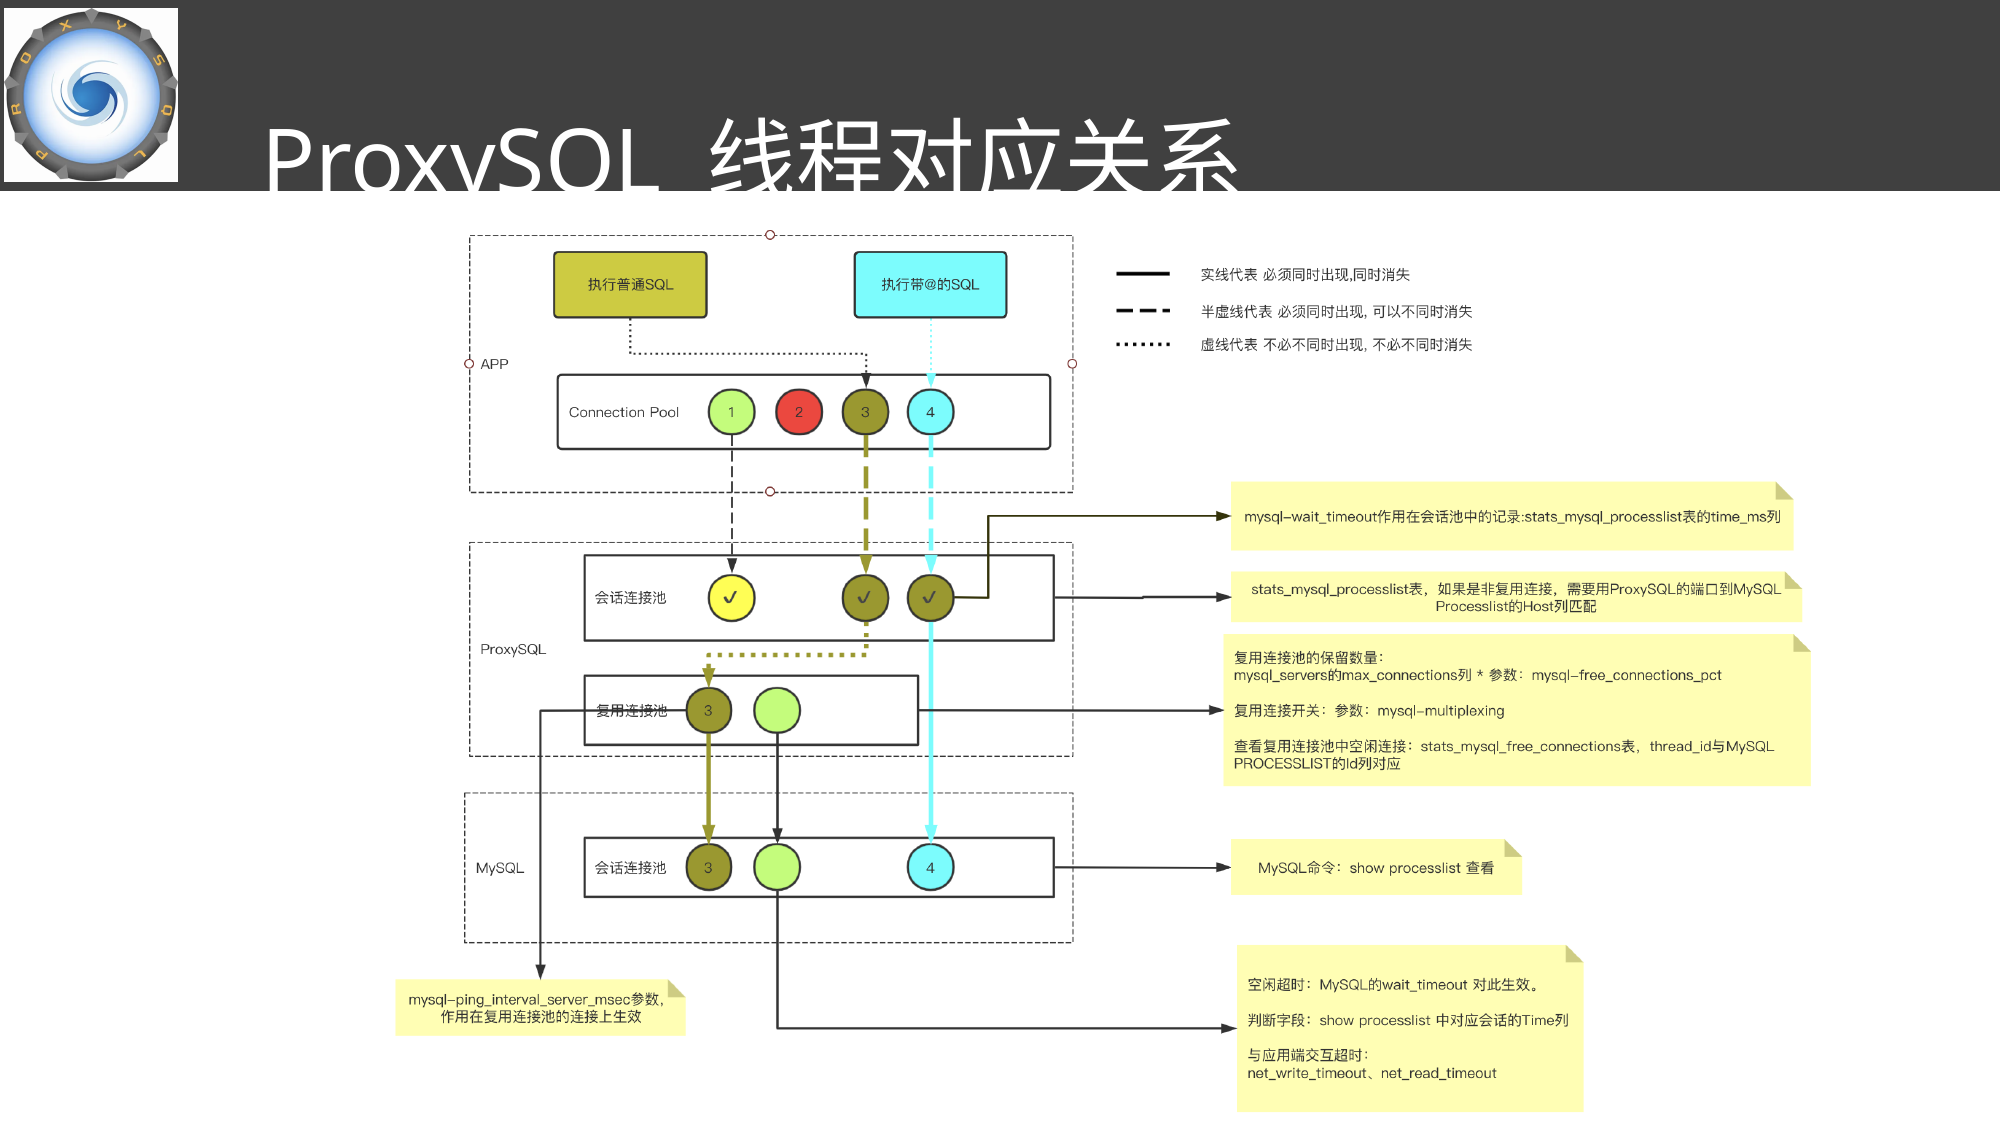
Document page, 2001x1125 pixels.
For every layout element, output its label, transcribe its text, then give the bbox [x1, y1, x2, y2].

picture [4, 8, 178, 182]
text_box [0, 0, 2000, 191]
picture [389, 205, 1830, 1125]
text_box ProxySQL 线程对应关系 [253, 42, 1576, 219]
